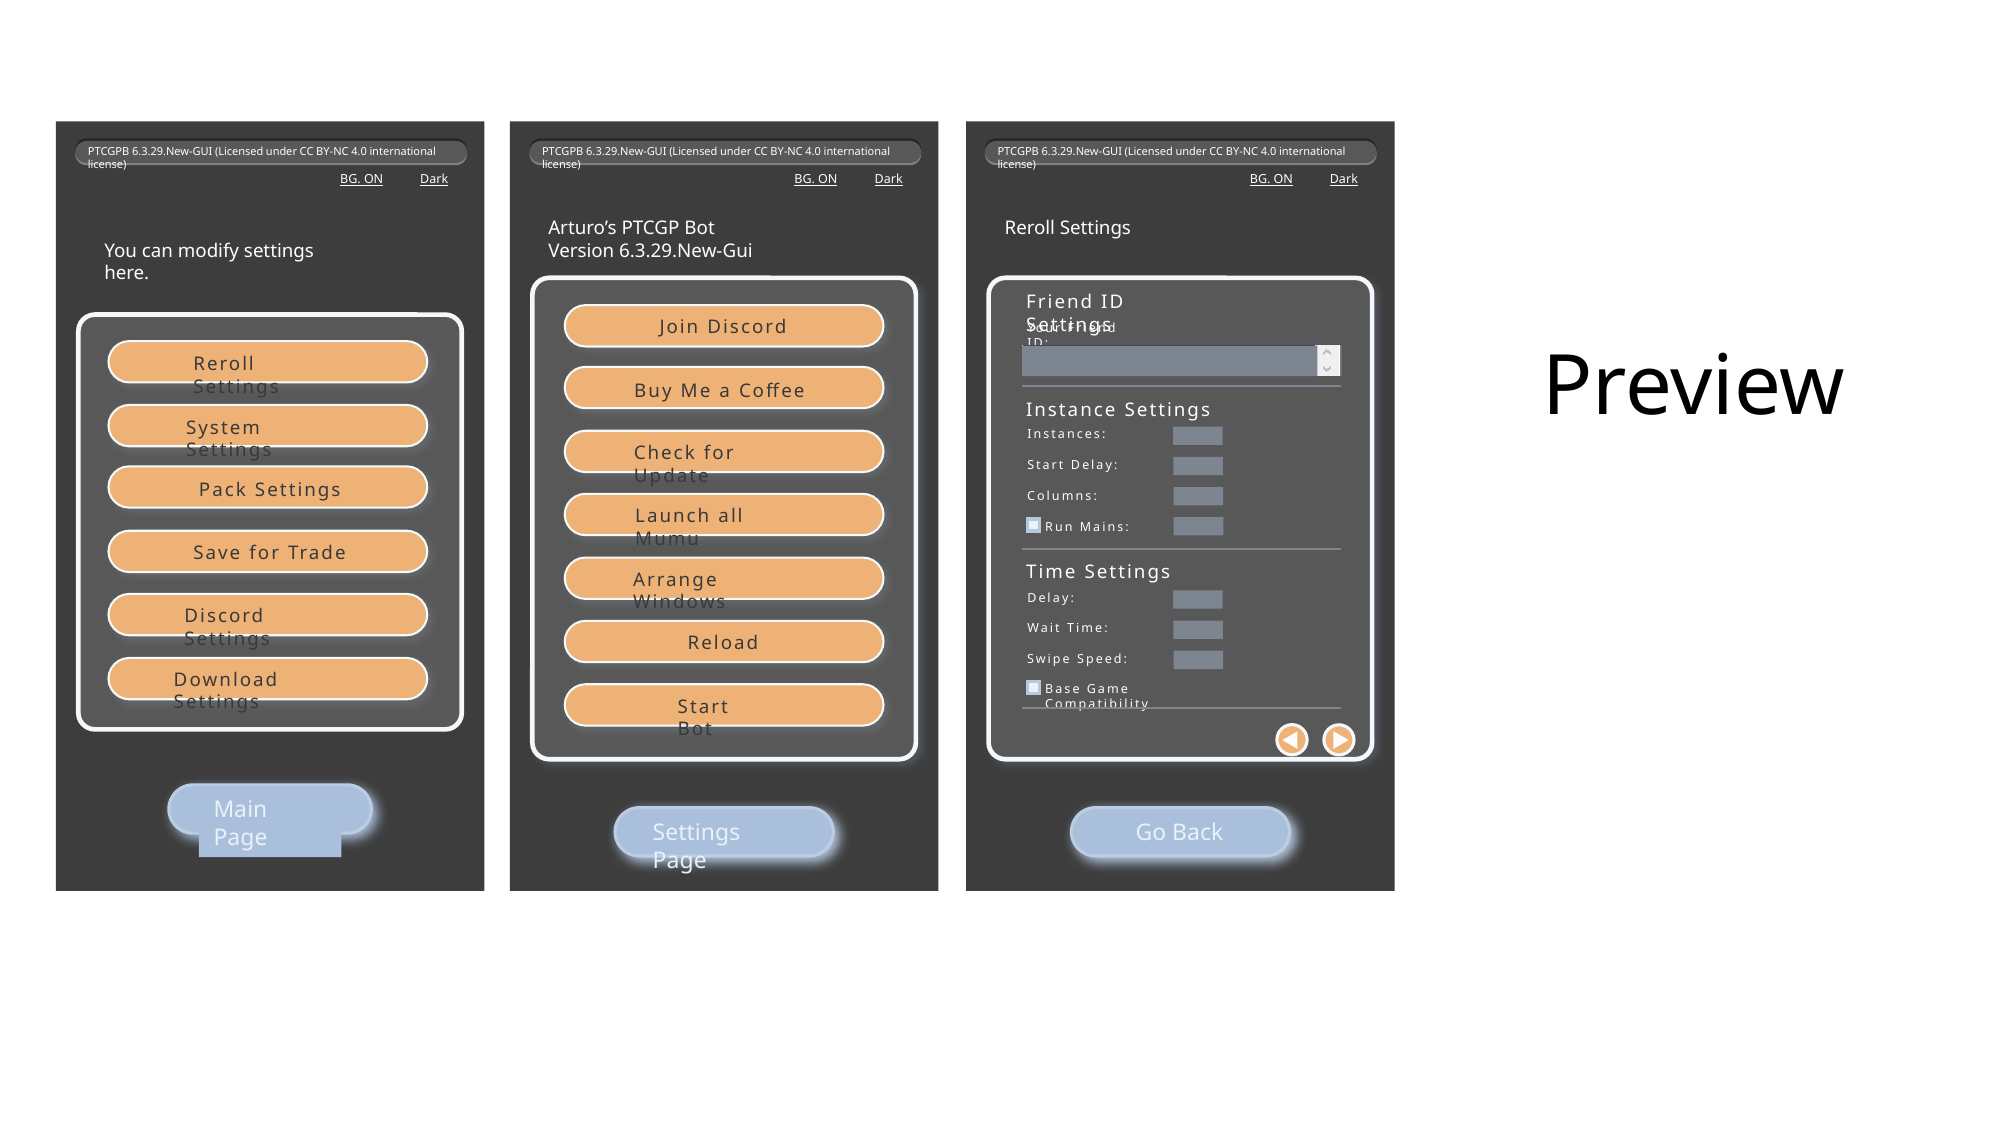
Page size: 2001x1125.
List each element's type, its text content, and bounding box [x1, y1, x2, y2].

text_box Dark [1320, 163, 1381, 194]
text_box [1275, 723, 1309, 757]
text_box [1069, 806, 1292, 858]
text_box Your Friend ID: [1012, 312, 1155, 358]
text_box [982, 136, 1380, 167]
text_box [106, 529, 429, 574]
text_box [609, 801, 848, 872]
text_box [1172, 589, 1224, 610]
text_box You can modify settings here. [89, 231, 362, 291]
text_box Main Page [198, 787, 342, 858]
text_box [563, 492, 886, 537]
text_box [1026, 517, 1041, 533]
text_box Delay: [1012, 582, 1155, 612]
text_box Run Mains: [1030, 511, 1173, 541]
text_box Discord Settings [1066, 802, 1305, 871]
text_box [1322, 723, 1356, 757]
text_box [76, 312, 464, 731]
text_box Base Game Compatibility [1030, 673, 1251, 707]
text_box [1331, 728, 1352, 752]
text_box [508, 120, 940, 893]
text_box Base Game Compatibility [1030, 709, 1251, 719]
text_box Join Discord [644, 307, 804, 346]
text_box Download Settings [159, 660, 382, 721]
text_box Reload [672, 623, 776, 661]
text_box [563, 682, 886, 728]
text_box Discord Settings [169, 596, 371, 657]
text_box [563, 555, 886, 601]
text_box Settings Page [637, 810, 811, 880]
text_box [613, 806, 835, 858]
text_box [106, 464, 429, 510]
text_box Instances: [1012, 418, 1155, 449]
text_box Arturo’s PTCGP Bot Version 6.3.29.New-Gui [533, 208, 798, 269]
text_box [1172, 649, 1225, 671]
text_box [530, 276, 918, 761]
text_box [1172, 516, 1225, 537]
text_box [563, 365, 886, 410]
text_box Dark [864, 163, 925, 194]
text_box Swipe Speed: [1012, 643, 1155, 674]
text_box Arrange Windows [618, 559, 830, 620]
text_box [563, 303, 886, 349]
text_box Time Settings [1011, 552, 1230, 590]
text_box Wait Time: [1012, 613, 1155, 643]
text_box Check for Update [619, 433, 830, 494]
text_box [72, 136, 470, 167]
text_box Start Delay: [1012, 449, 1155, 480]
text_box Dark [410, 163, 471, 194]
text_box Save for Trade [178, 533, 362, 571]
text_box [106, 592, 429, 637]
text_box [563, 619, 886, 664]
text_box [965, 120, 1396, 893]
text_box [987, 276, 1374, 761]
text_box Start Bot [663, 686, 786, 747]
text_box [106, 656, 429, 701]
text_box Reroll Settings [178, 344, 362, 405]
text_box System Settings [171, 407, 369, 468]
text_box BG. ON [1235, 167, 1320, 194]
text_box [54, 120, 486, 893]
text_box Columns: [1012, 480, 1155, 510]
text_box Instance Settings [1011, 390, 1230, 428]
text_box [1026, 680, 1041, 695]
text_box [1172, 485, 1225, 507]
text_box [106, 339, 429, 385]
text_box [106, 403, 429, 448]
text_box BG. ON [779, 167, 864, 194]
picture [1021, 345, 1343, 376]
text_box [167, 783, 373, 835]
text_box [563, 429, 886, 474]
text_box Preview [1527, 323, 1944, 439]
text_box Friend ID Settings [1011, 282, 1230, 343]
text_box Pack Settings [184, 470, 356, 508]
text_box Launch all Mumu [620, 496, 828, 557]
text_box Go Back [1120, 810, 1240, 853]
text_box Reroll Settings [989, 208, 1254, 246]
text_box BG. ON [325, 167, 410, 194]
text_box [1279, 728, 1299, 752]
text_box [526, 136, 924, 167]
text_box [1172, 619, 1225, 640]
text_box [1172, 425, 1224, 447]
text_box Buy Me a Coffee [619, 371, 829, 409]
text_box [1172, 455, 1225, 477]
